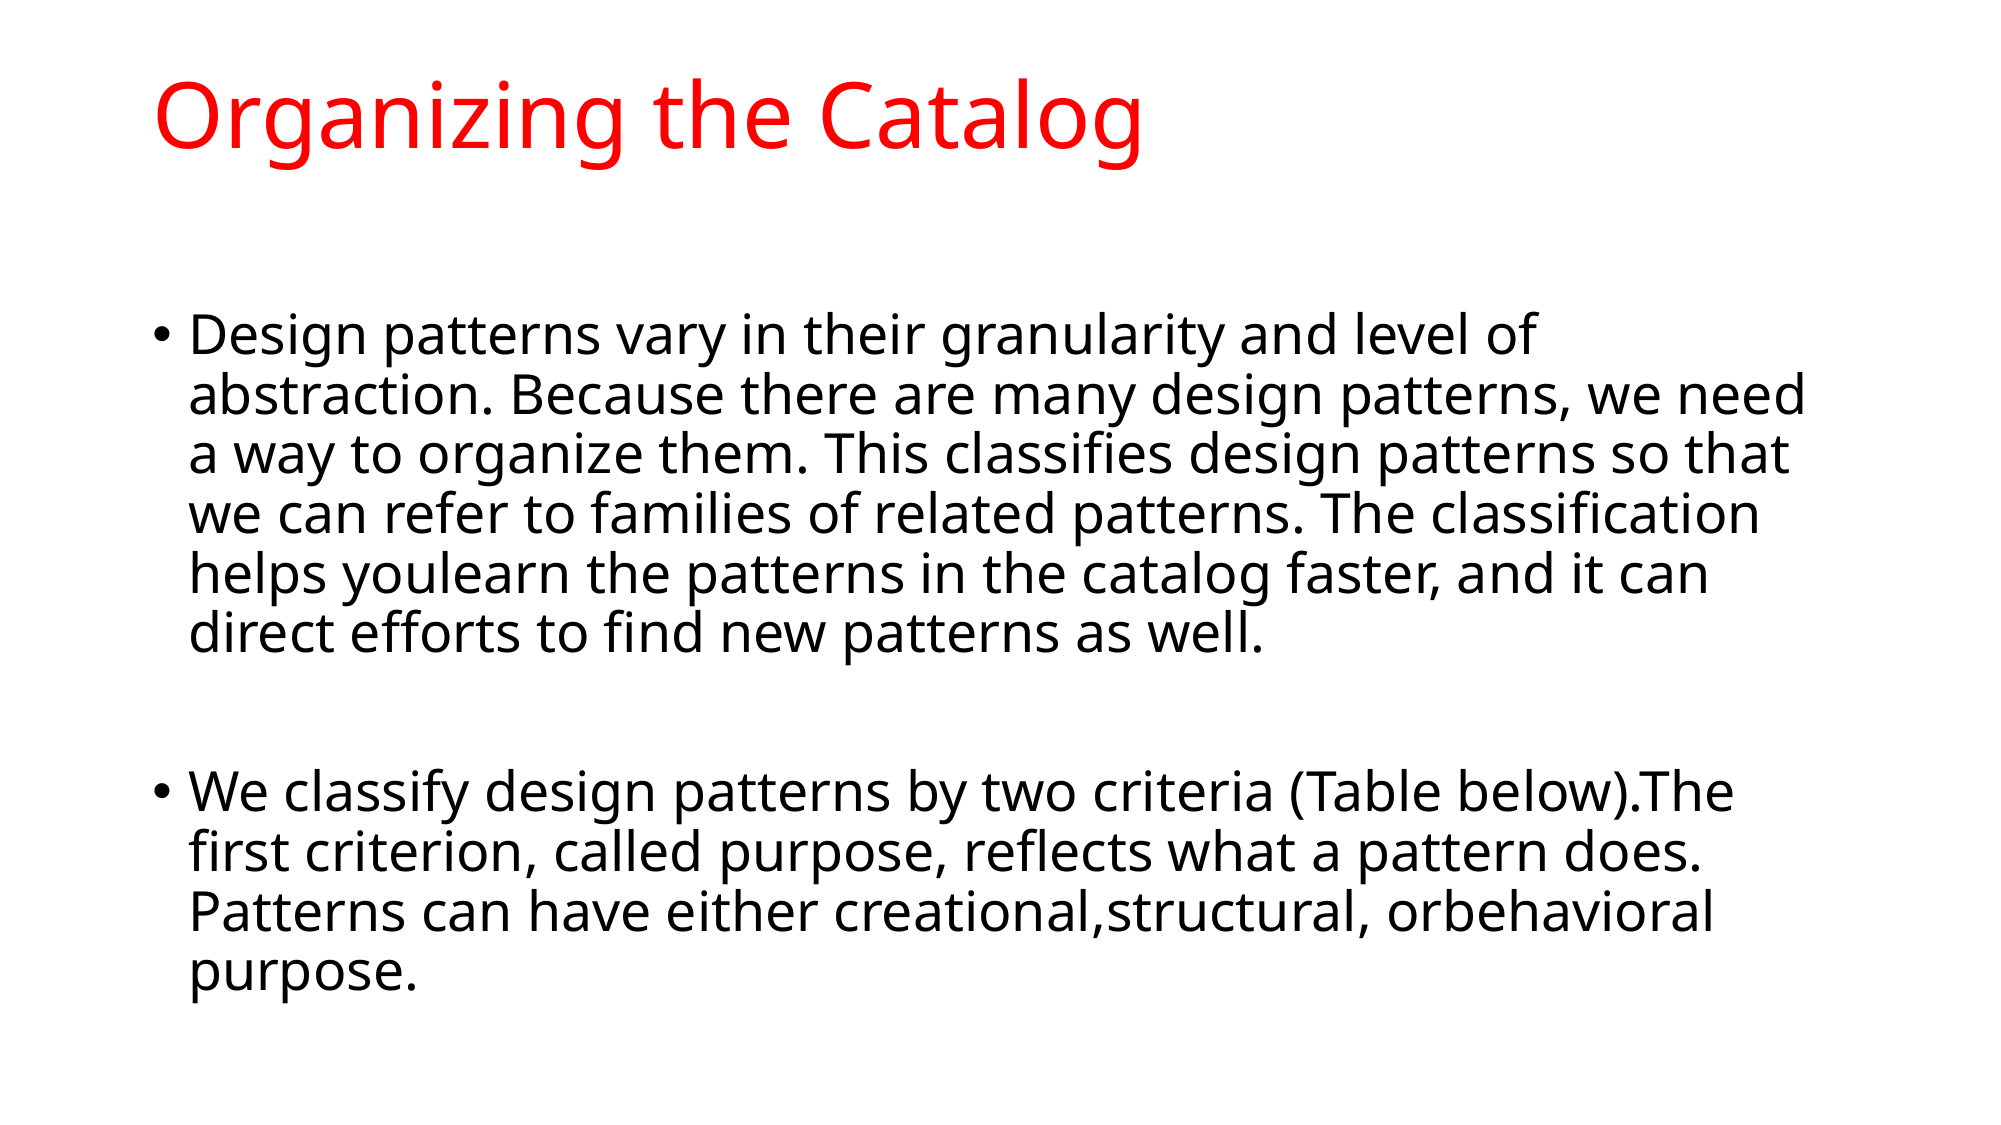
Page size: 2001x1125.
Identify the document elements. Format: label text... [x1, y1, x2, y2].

list Design patterns vary in their granularity and level of abstraction. Because there are many design patterns, we need a way to organize them. This classifies design patterns so that we can refer to families of related patterns. The classification helps youlearn the patterns in the catalog faster, and it can direct efforts to find new patterns as well. We classify design patterns by two criteria (Table below).The first criterion, called purpose, reflects what a pattern does. Patterns can have either creational,structural, orbehavioral purpose. [137, 299, 1863, 1014]
title Organizing the Catalog [137, 59, 1863, 278]
